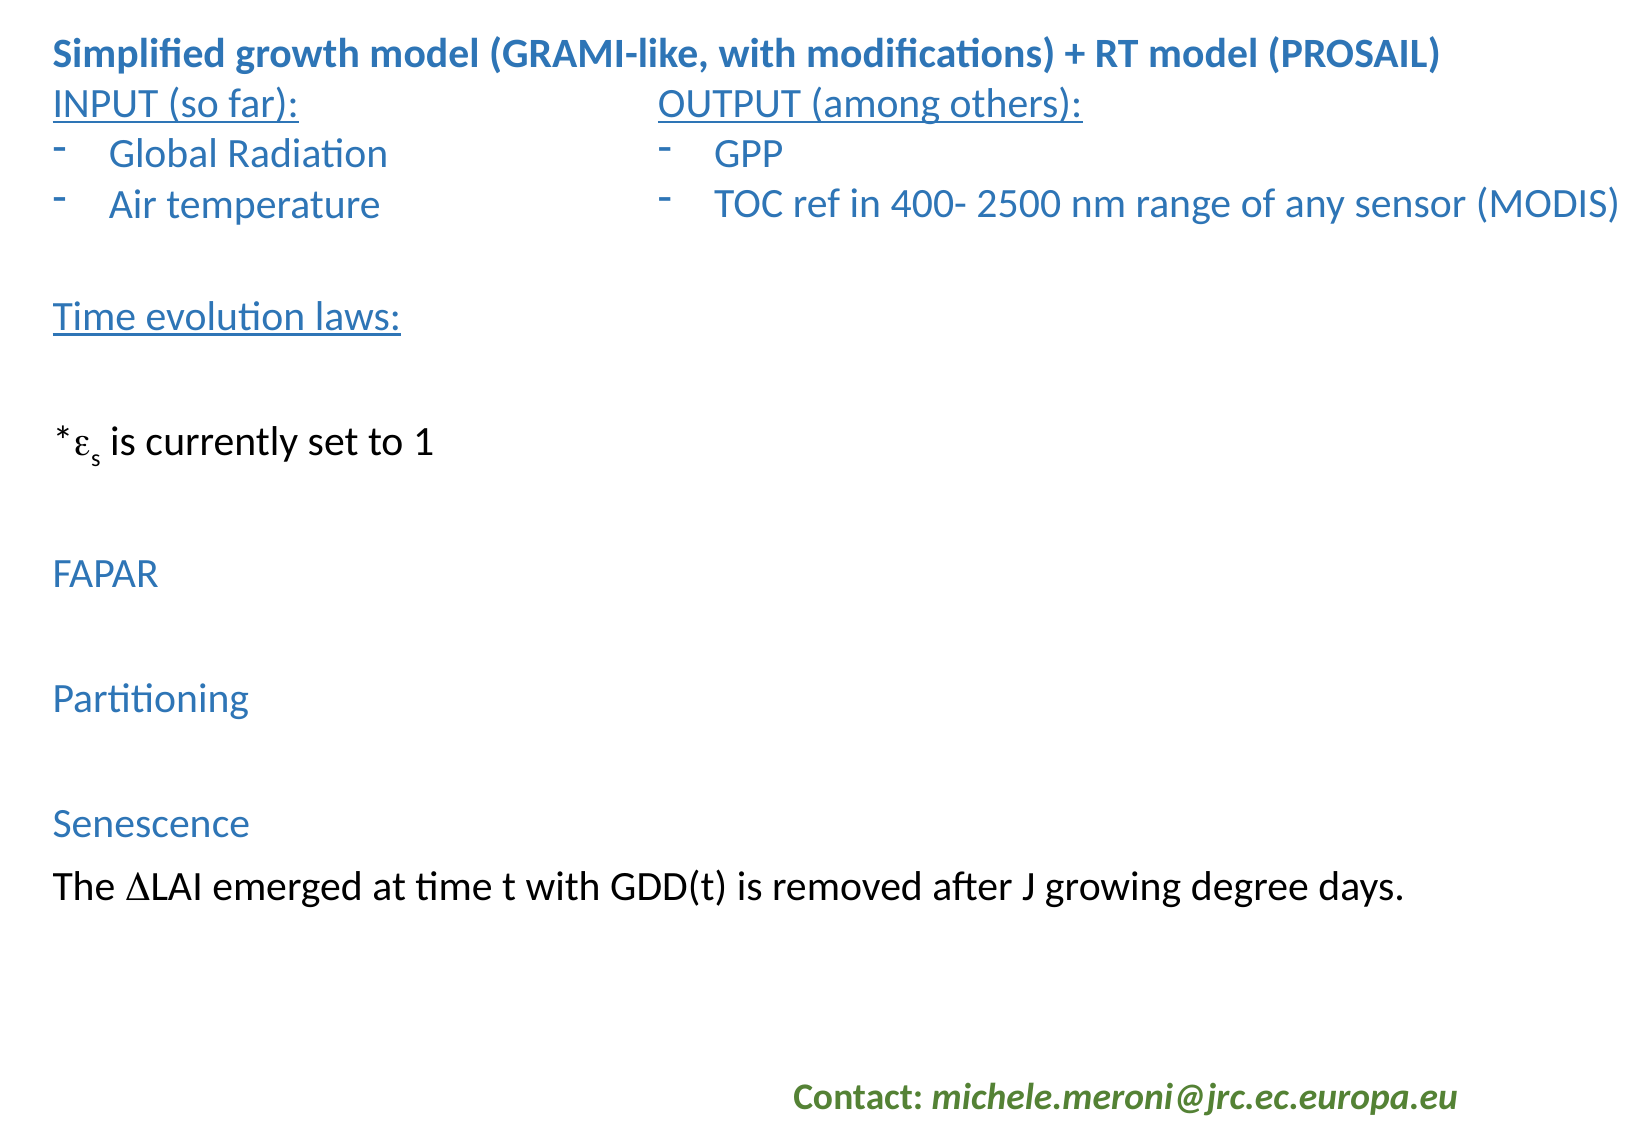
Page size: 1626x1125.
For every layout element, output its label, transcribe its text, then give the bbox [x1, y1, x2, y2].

text_box OUTPUT (among others): GPP TOC ref in 400- 2500 nm range of any sensor (MODIS) [643, 68, 1625, 234]
text_box Contact: michele.meroni@jrc.ec.europa.eu [778, 1064, 1474, 1125]
